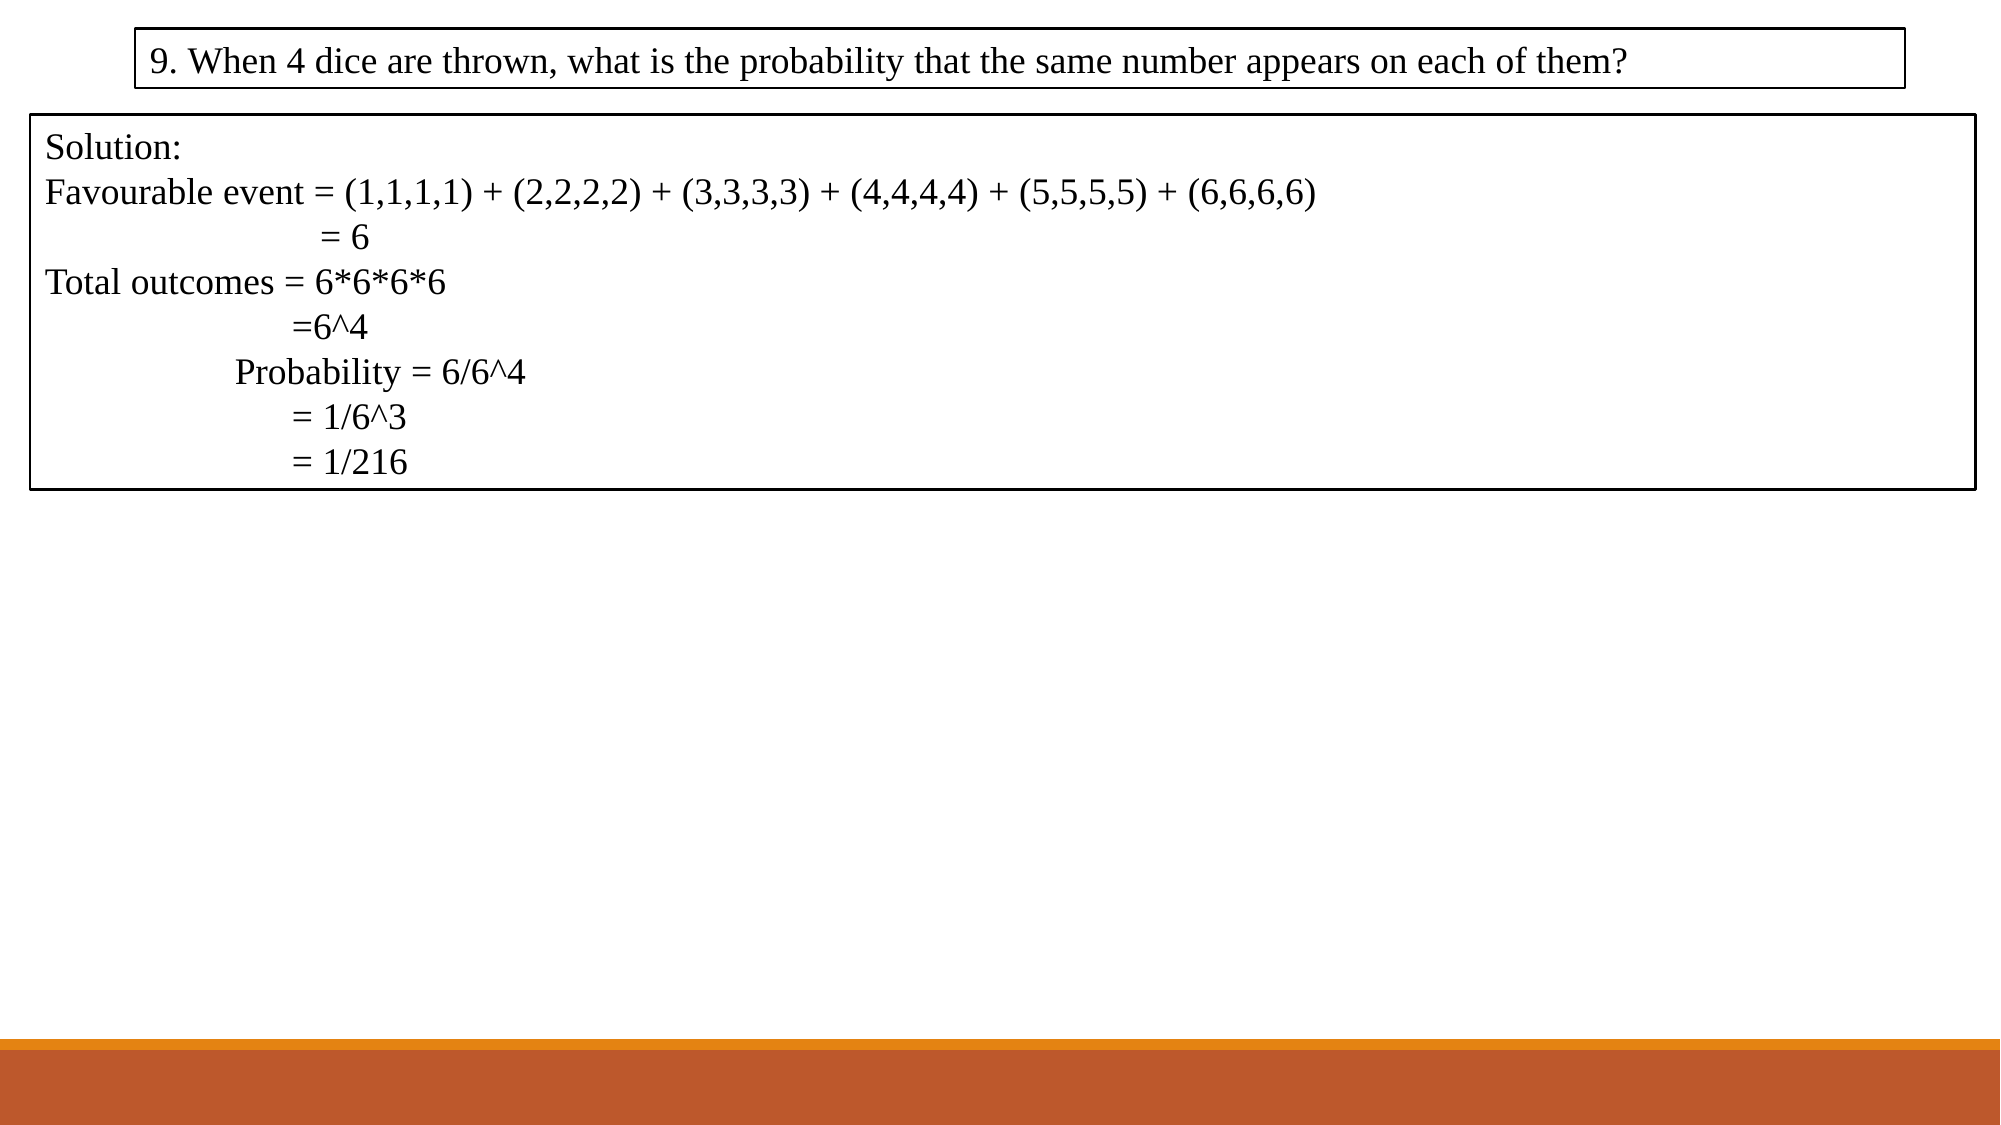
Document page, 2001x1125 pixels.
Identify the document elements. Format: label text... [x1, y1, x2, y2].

text_box 9. When 4 dice are thrown, what is the probability that the same number appears on each of them? [134, 27, 1906, 89]
text_box Solution: Favourable event = (1,1,1,1) + (2,2,2,2) + (3,3,3,3) + (4,4,4,4) + (5,5,5,5) + (6,6,6,6) = 6 Total outcomes = 6*6*6*6 =6^4 Probability = 6/6^4 = 1/6^3 = 1/216 [29, 113, 1977, 491]
